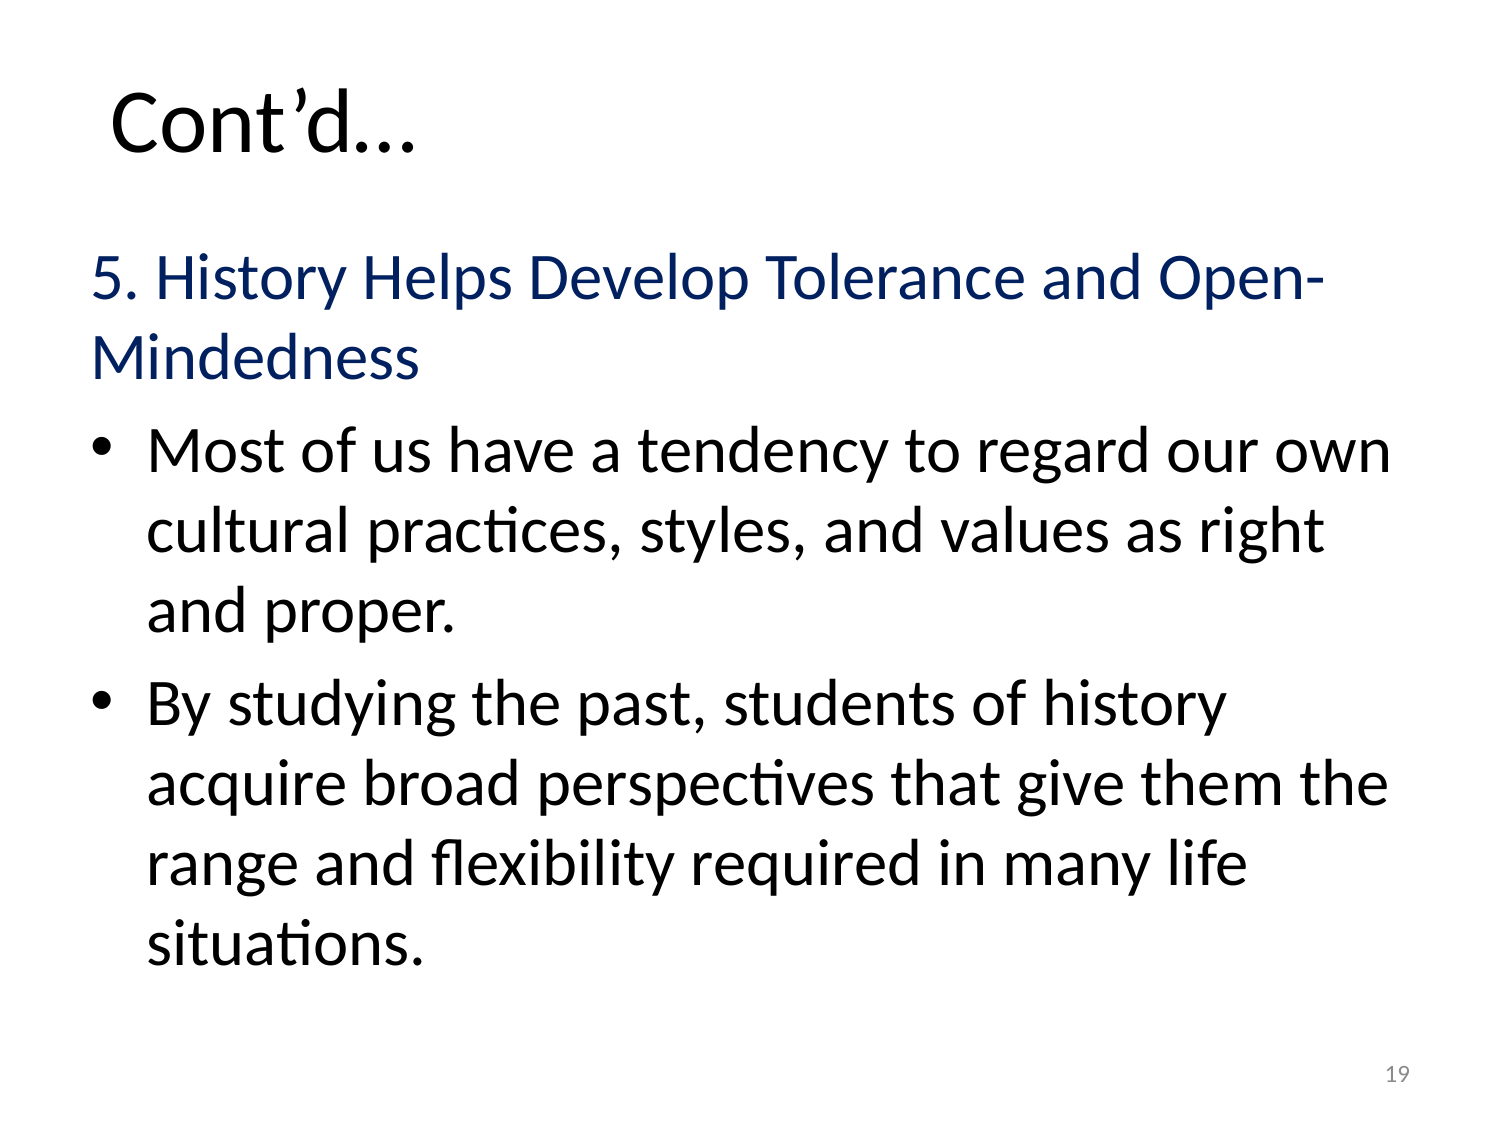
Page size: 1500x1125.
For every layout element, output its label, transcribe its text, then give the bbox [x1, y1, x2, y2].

title Cont’d… [75, 45, 1425, 188]
slide_number 19 [1074, 1042, 1425, 1103]
list 5. History Helps Develop Tolerance and Open-Mindedness Most of us have a tendency to regard our own cultural practices, styles, and values as right and proper. By studying the past, students of history acquire broad perspectives that give them the range and flexibility required in many life situations. [75, 224, 1425, 1005]
